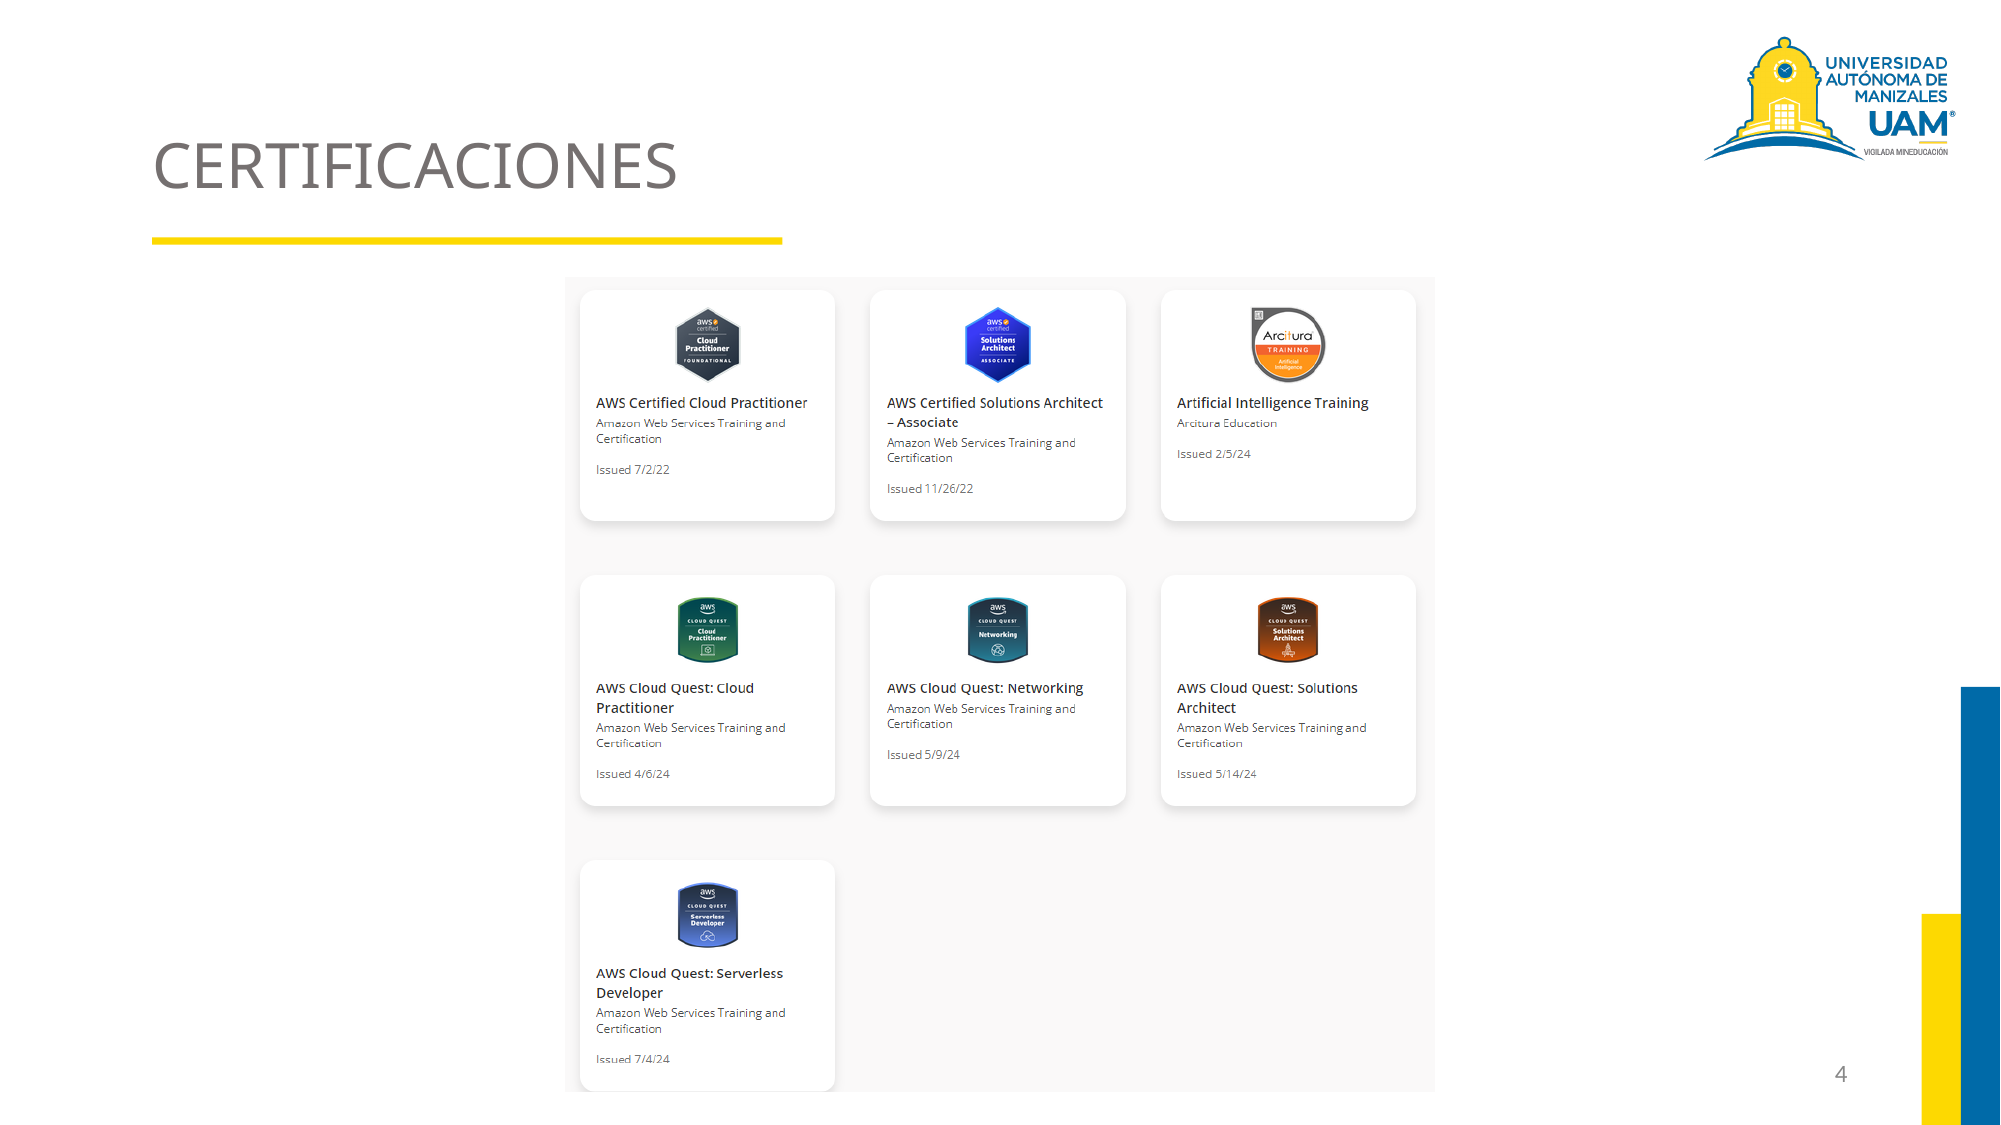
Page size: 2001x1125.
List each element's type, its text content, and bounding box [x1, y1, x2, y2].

picture [1683, 13, 1976, 184]
title CERTIFICACIONES [137, 59, 1863, 278]
slide_number 4 [1412, 1042, 1863, 1103]
picture [565, 276, 1435, 1093]
text_box [152, 237, 783, 245]
